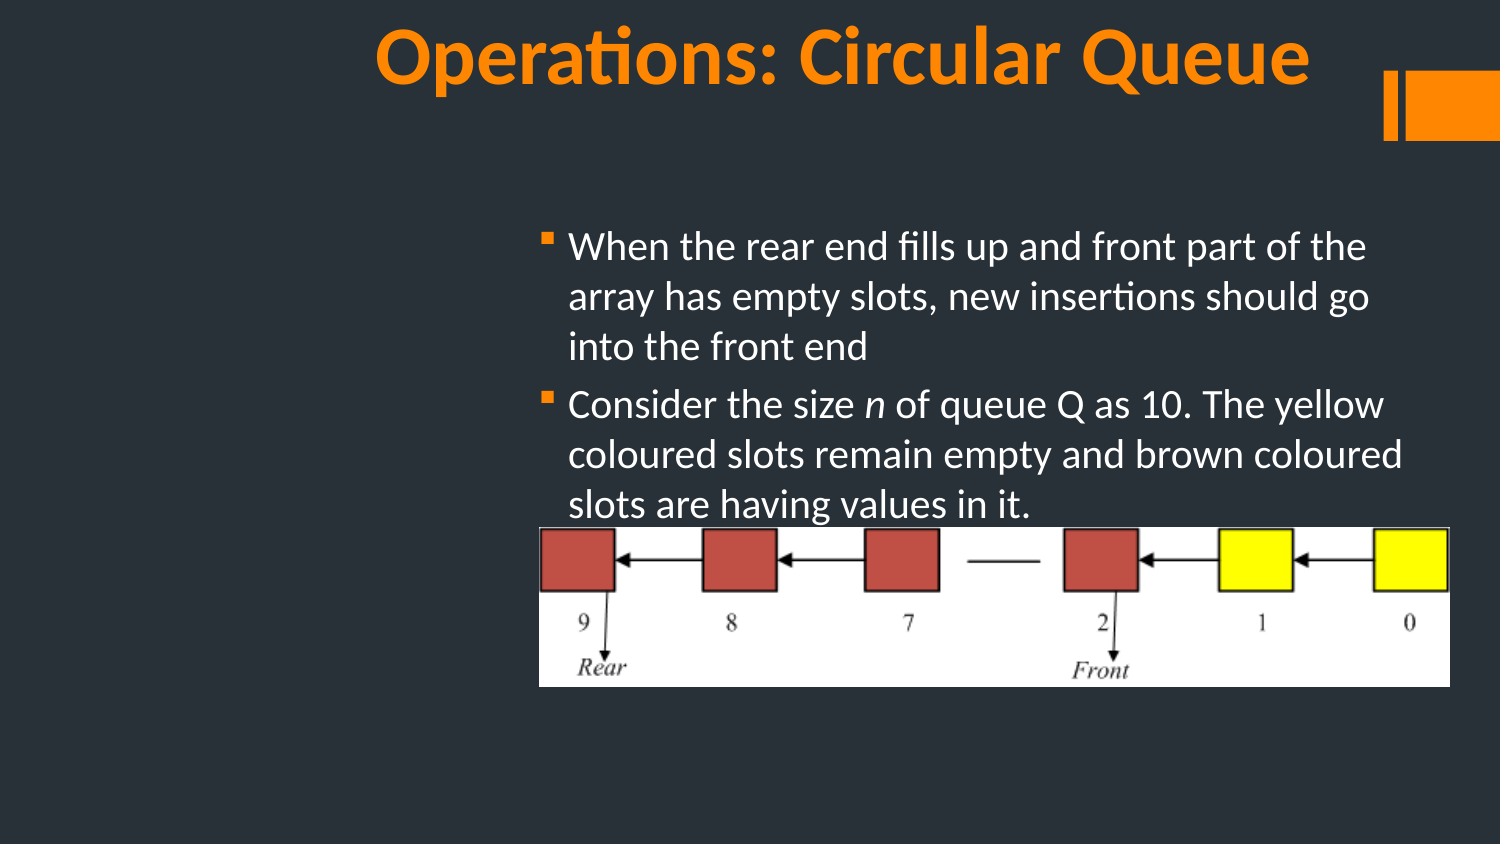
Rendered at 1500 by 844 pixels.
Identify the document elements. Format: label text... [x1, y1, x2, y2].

title Operations: Circular Queue [360, 46, 1450, 210]
list When the rear end fills up and front part of the array has empty slots, new insertions should go into the front end Consider the size n of queue Q as 10. The yellow coloured slots remain empty and brown coloured slots are having values in it. [515, 210, 1438, 691]
picture [538, 526, 1451, 688]
